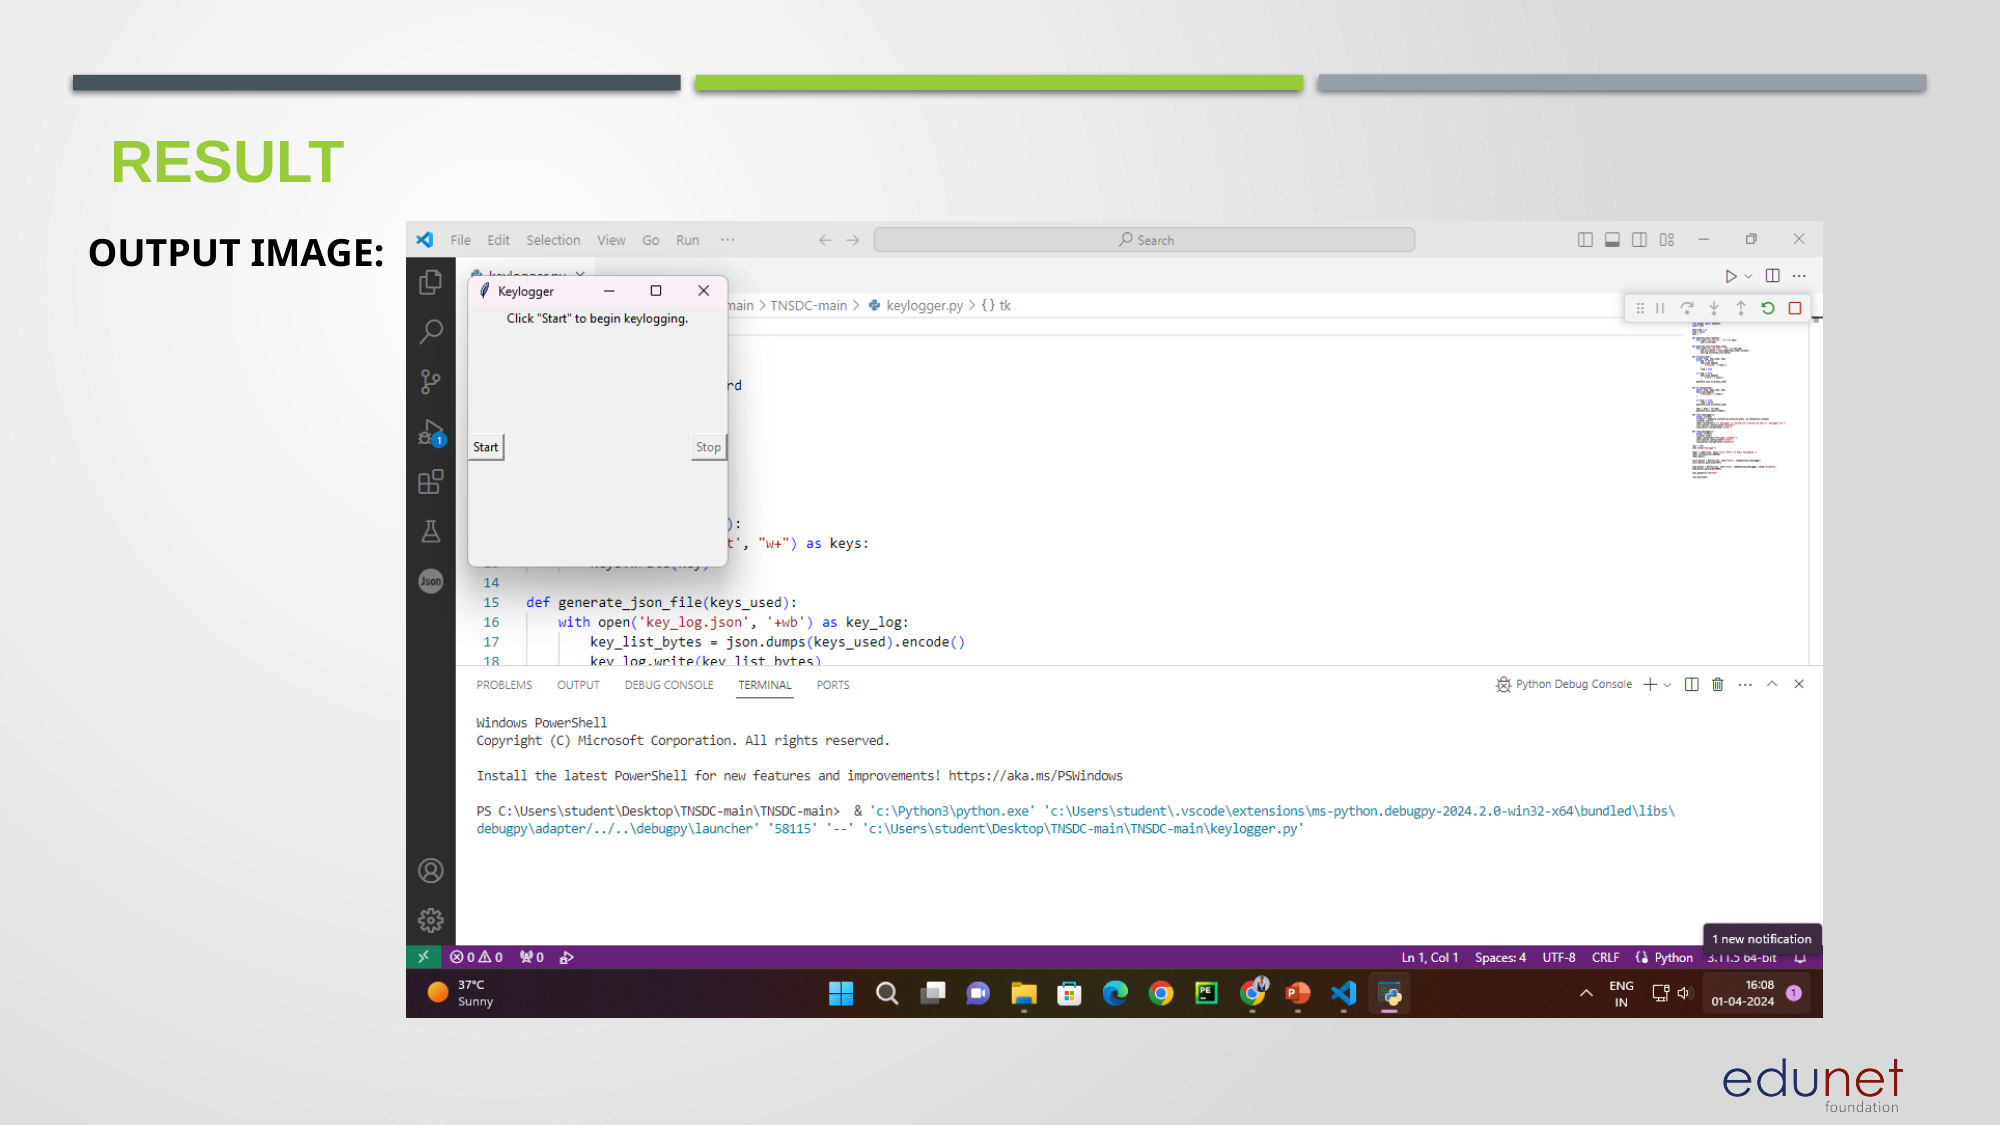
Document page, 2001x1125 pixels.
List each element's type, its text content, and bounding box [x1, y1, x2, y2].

picture [405, 220, 1824, 1018]
title Result [95, 115, 1905, 203]
text_box OUTPUT IMAGE: [72, 221, 400, 281]
picture [1719, 1056, 1905, 1116]
